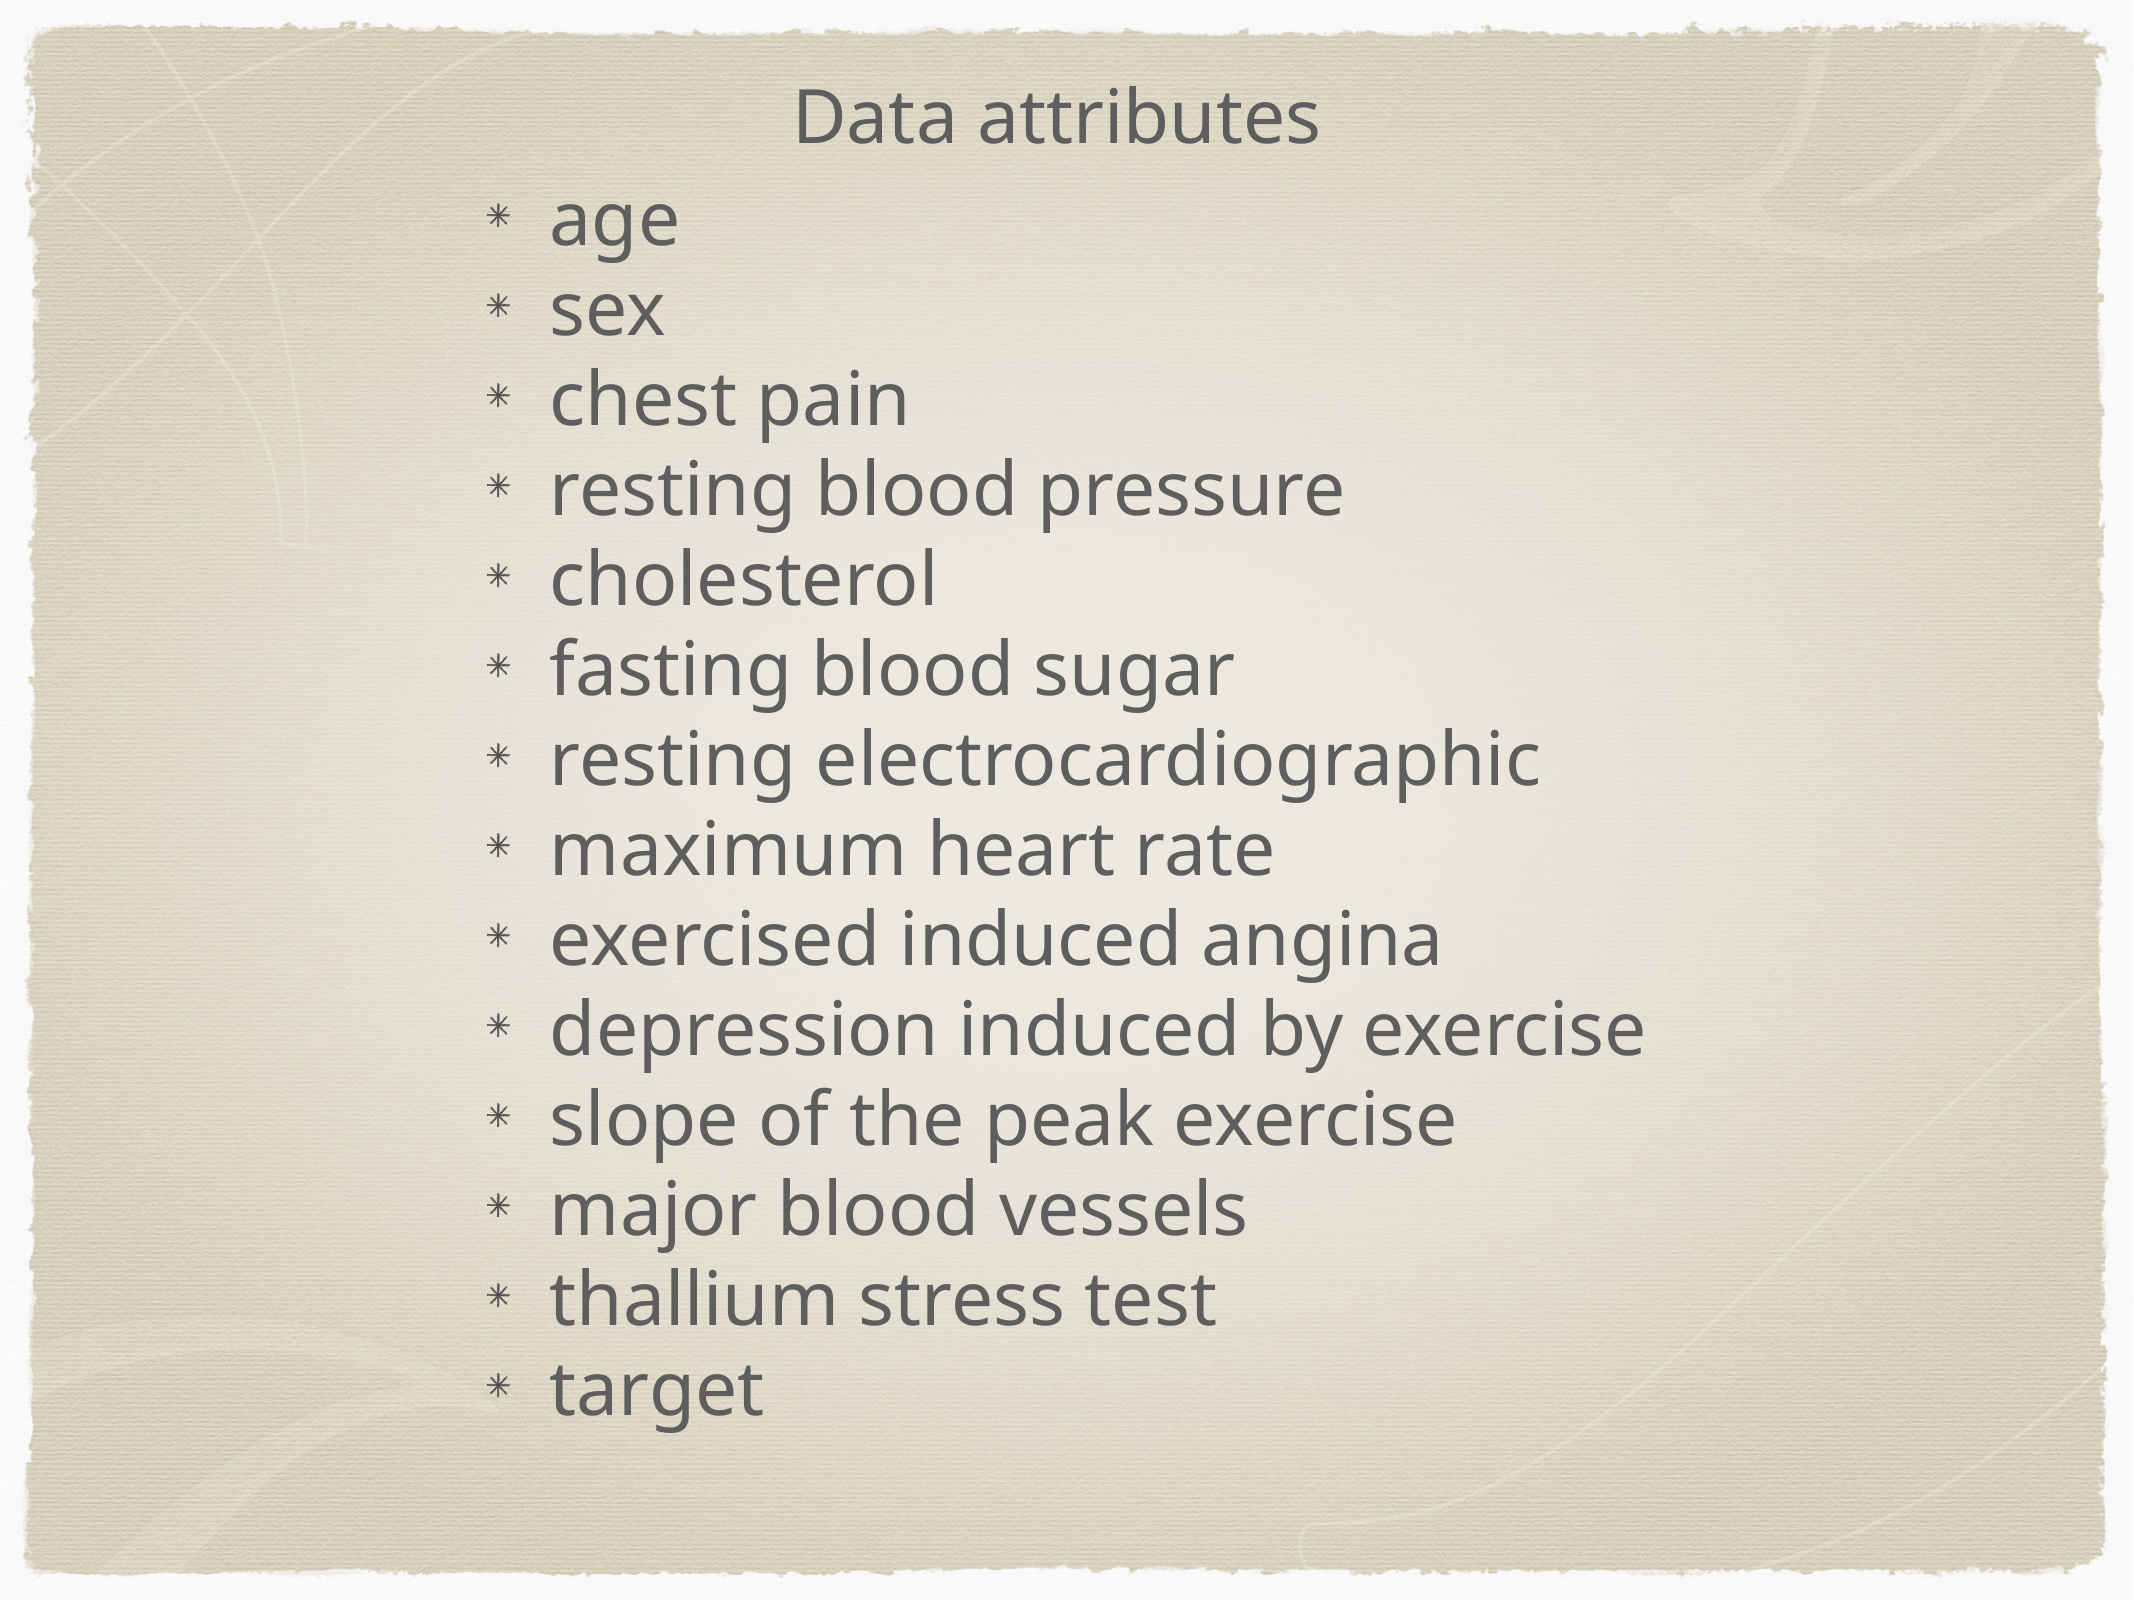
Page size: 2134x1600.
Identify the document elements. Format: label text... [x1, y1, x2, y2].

text_box Data attributes [783, 60, 1350, 161]
text_box age sex chest pain resting blood pressure cholesterol fasting blood sugar resting electrocardiographic maximum heart rate exercised induced angina depression induced by exercise slope of the peak exercise major blood vessels thallium stress test target [477, 161, 1657, 1439]
picture [0, 0, 2134, 1600]
